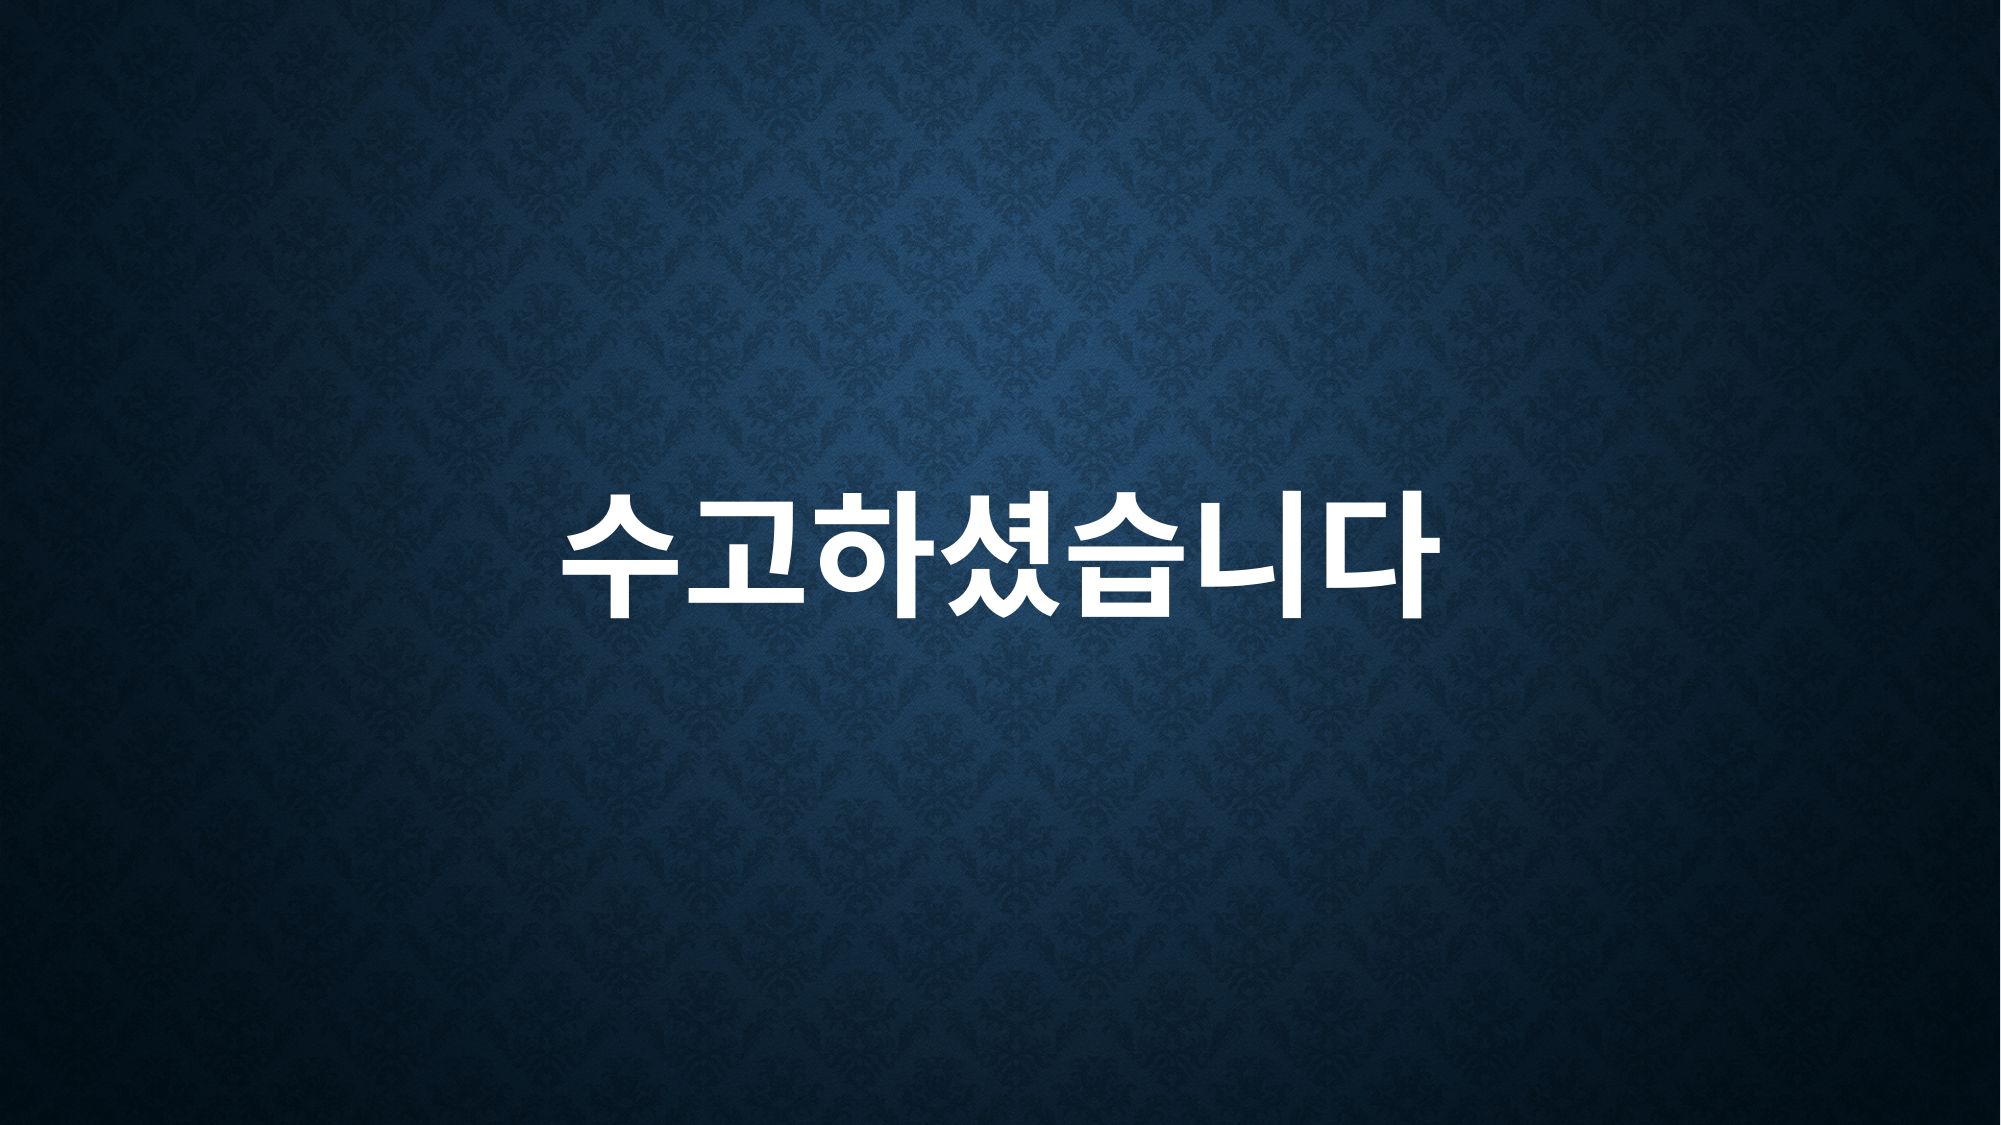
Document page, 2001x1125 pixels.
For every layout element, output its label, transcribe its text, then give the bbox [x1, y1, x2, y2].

title 수고하셨습니다 [150, 453, 1850, 672]
